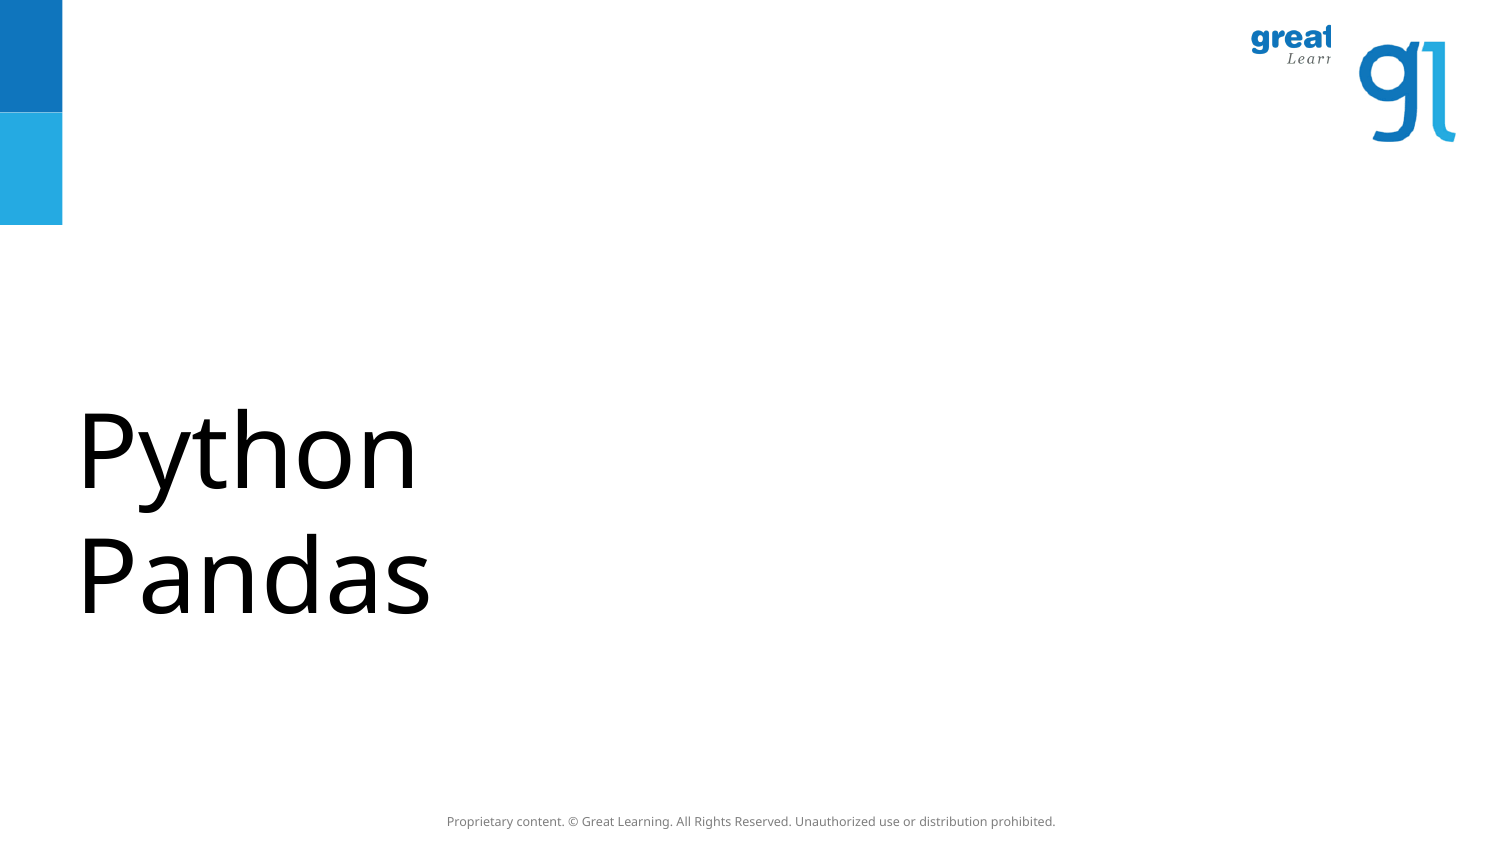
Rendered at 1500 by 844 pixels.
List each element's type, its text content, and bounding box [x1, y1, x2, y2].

text_box Python Pandas [69, 381, 774, 510]
text_box [0, 0, 63, 112]
text_box [0, 112, 63, 225]
picture [1251, 16, 1482, 168]
